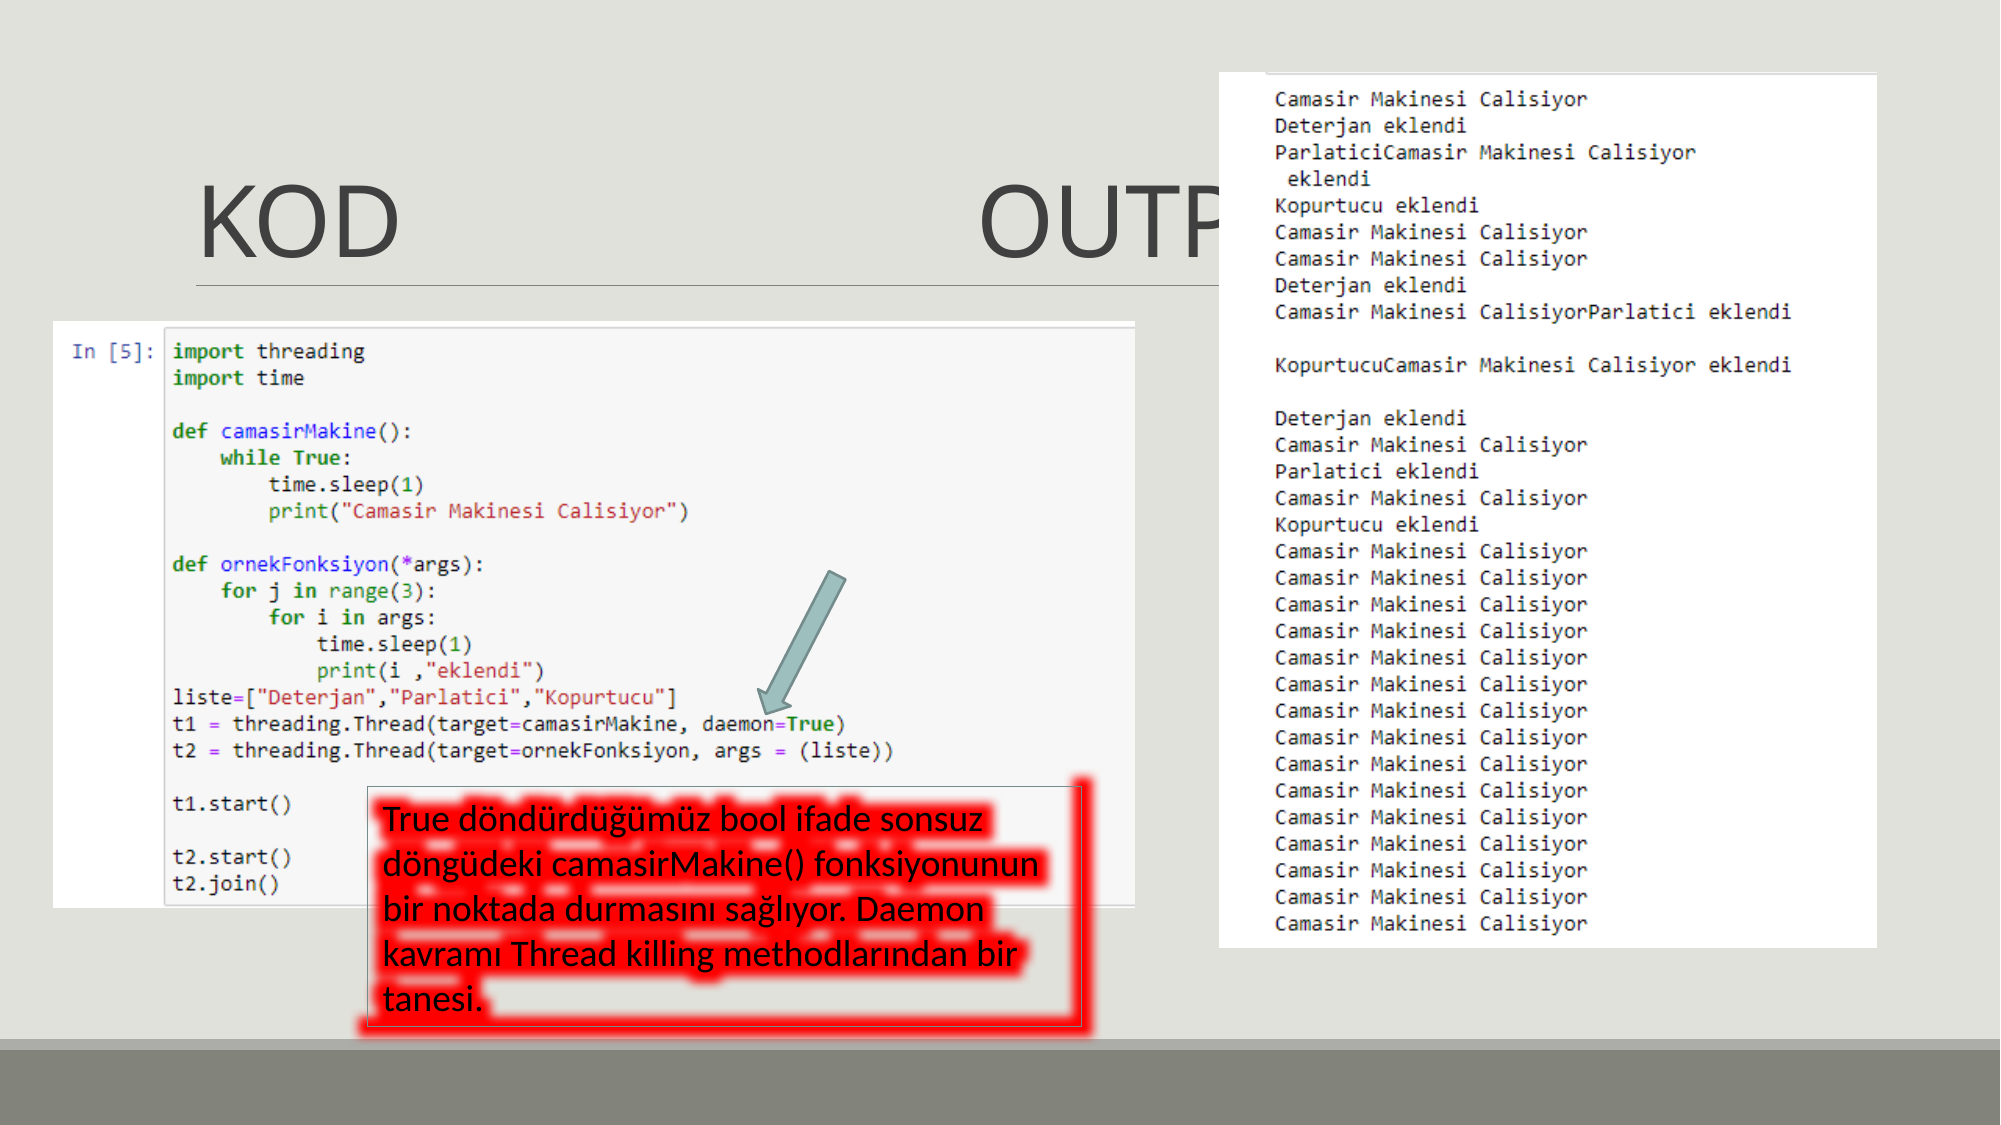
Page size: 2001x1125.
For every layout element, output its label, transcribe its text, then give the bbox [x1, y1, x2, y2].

picture [53, 321, 1136, 908]
text_box True döndürdüğümüz bool ifade sonsuz döngüdeki camasirMakine() fonksiyonunun bir noktada durmasını sağlıyor. Daemon kavramı Thread killing methodlarından bir tanesi. [367, 917, 1082, 1027]
title KOD OUTPUT [180, 47, 1830, 285]
picture [1218, 72, 1878, 949]
